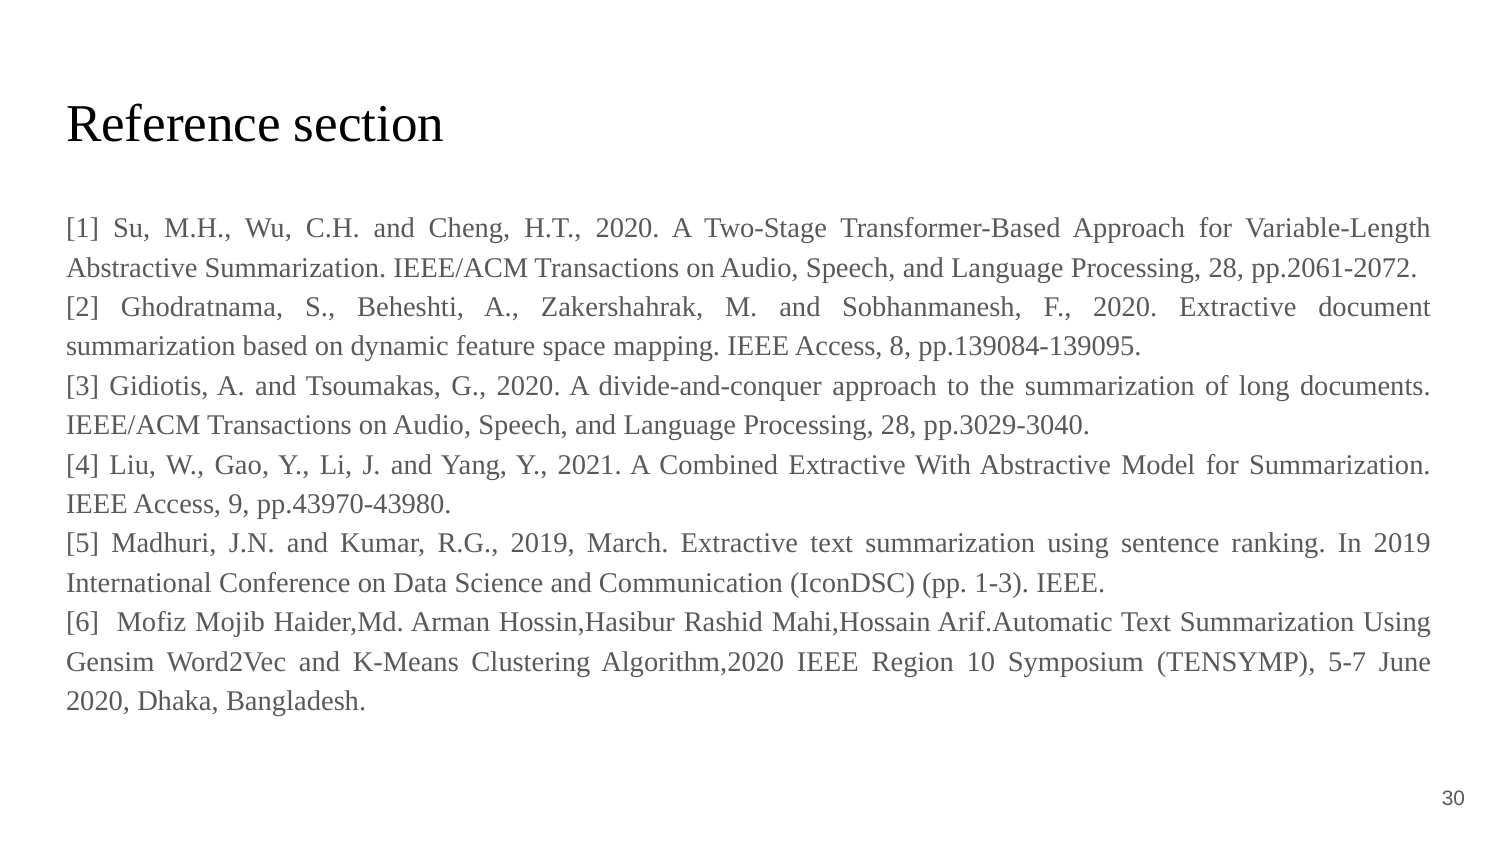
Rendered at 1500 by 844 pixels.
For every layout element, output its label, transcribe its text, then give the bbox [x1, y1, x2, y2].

slide_number ‹#› [1389, 764, 1480, 830]
title Reference section [51, 72, 1449, 167]
list [1] Su, M.H., Wu, C.H. and Cheng, H.T., 2020. A Two-Stage Transformer-Based Approach for Variable-Length Abstractive Summarization. IEEE/ACM Transactions on Audio, Speech, and Language Processing, 28, pp.2061-2072. [2] Ghodratnama, S., Beheshti, A., Zakershahrak, M. and Sobhanmanesh, F., 2020. Extractive document summarization based on dynamic feature space mapping. IEEE Access, 8, pp.139084-139095. [3] Gidiotis, A. and Tsoumakas, G., 2020. A divide-and-conquer approach to the summarization of long documents. IEEE/ACM Transactions on Audio, Speech, and Language Processing, 28, pp.3029-3040. [4] Liu, W., Gao, Y., Li, J. and Yang, Y., 2021. A Combined Extractive With Abstractive Model for Summarization. IEEE Access, 9, pp.43970-43980. [5] Madhuri, J.N. and Kumar, R.G., 2019, March. Extractive text summarization using sentence ranking. In 2019 International Conference on Data Science and Communication (IconDSC) (pp. 1-3). IEEE. [6] Mofiz Mojib Haider,Md. Arman Hossin,Hasibur Rashid Mahi,Hossain Arif.Automatic Text Summarization Using Gensim Word2Vec and K-Means Clustering Algorithm,2020 IEEE Region 10 Symposium (TENSYMP), 5-7 June 2020, Dhaka, Bangladesh. [51, 189, 1449, 750]
